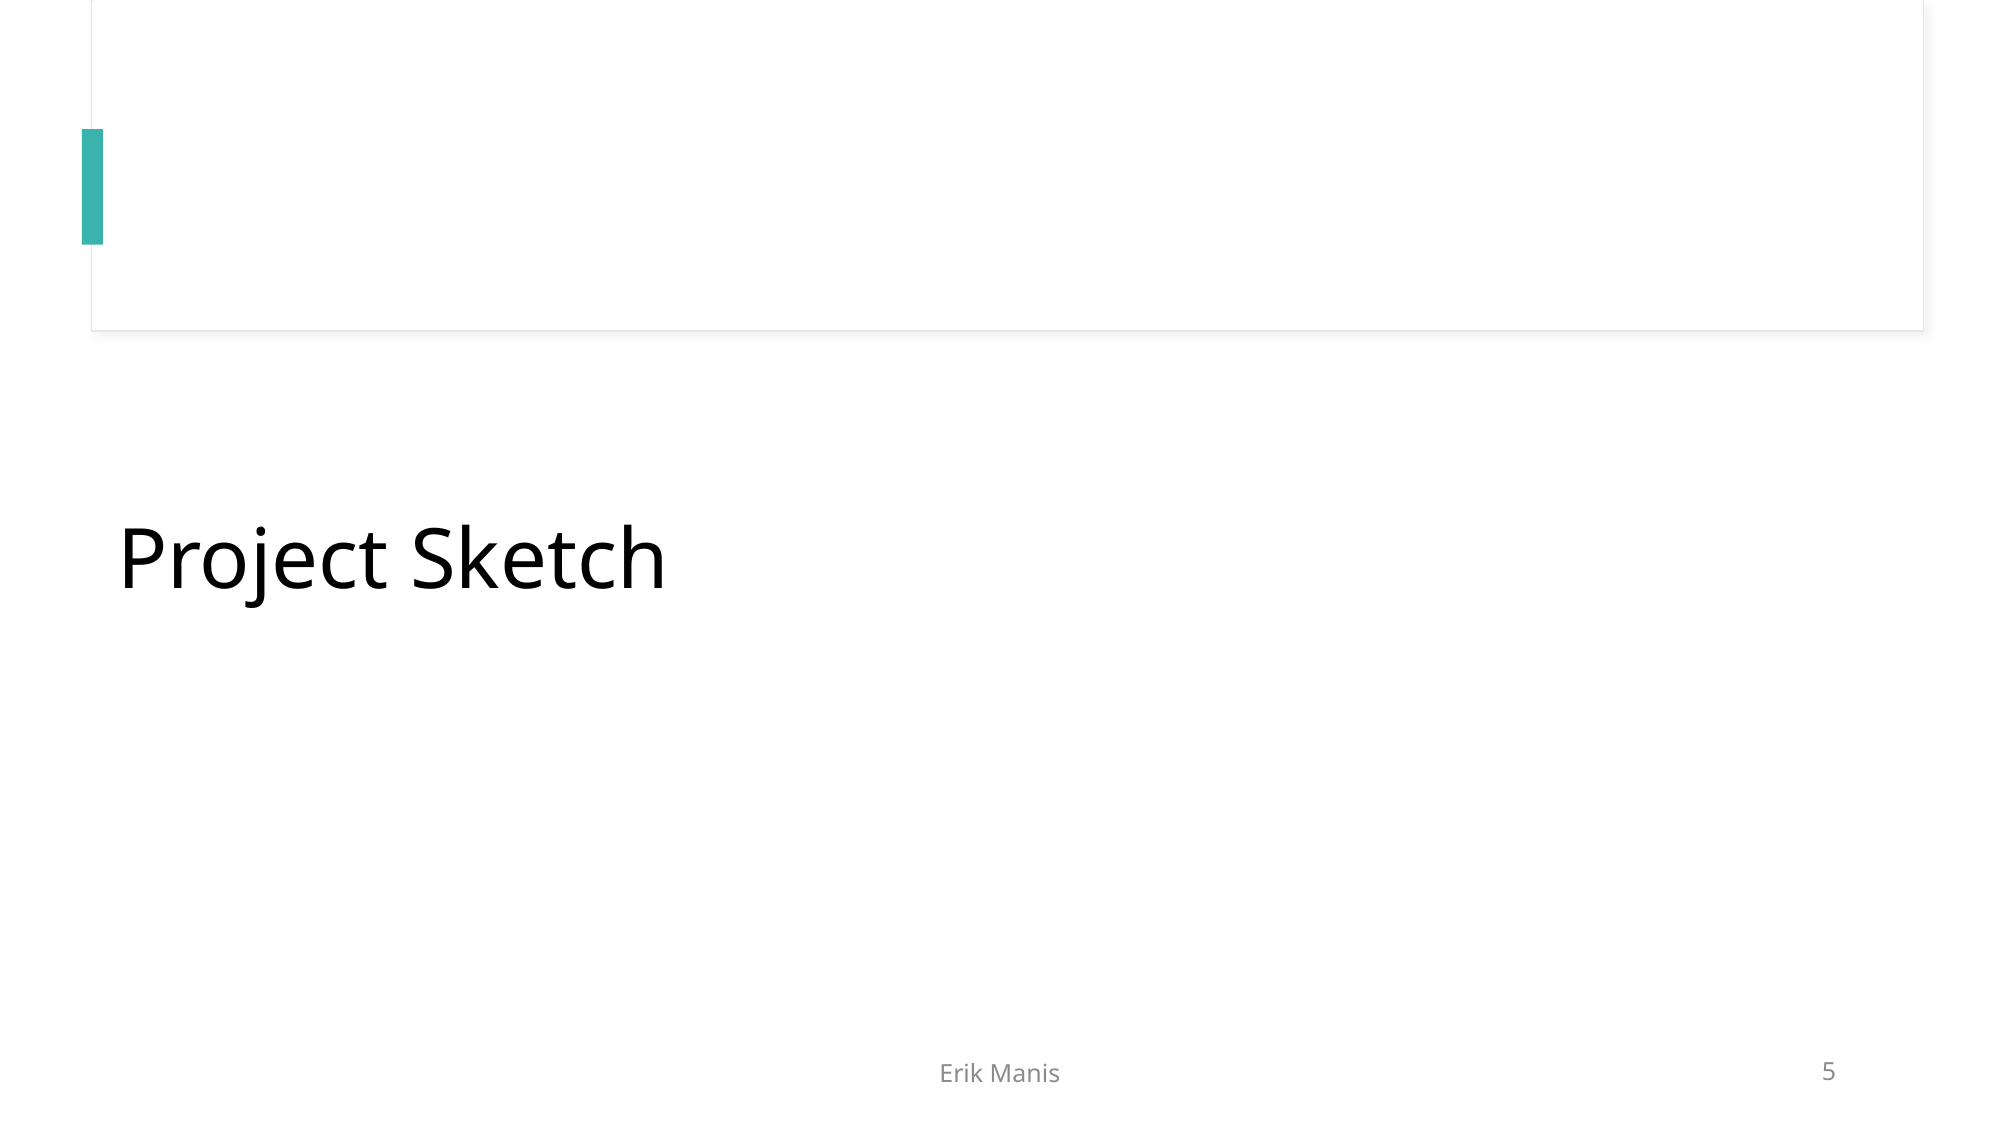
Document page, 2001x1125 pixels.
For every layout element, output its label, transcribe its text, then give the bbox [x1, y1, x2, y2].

footer Erik Manis [662, 1042, 1338, 1103]
title Project Sketch [101, 190, 693, 933]
slide_number 5 [1401, 1042, 1851, 1103]
